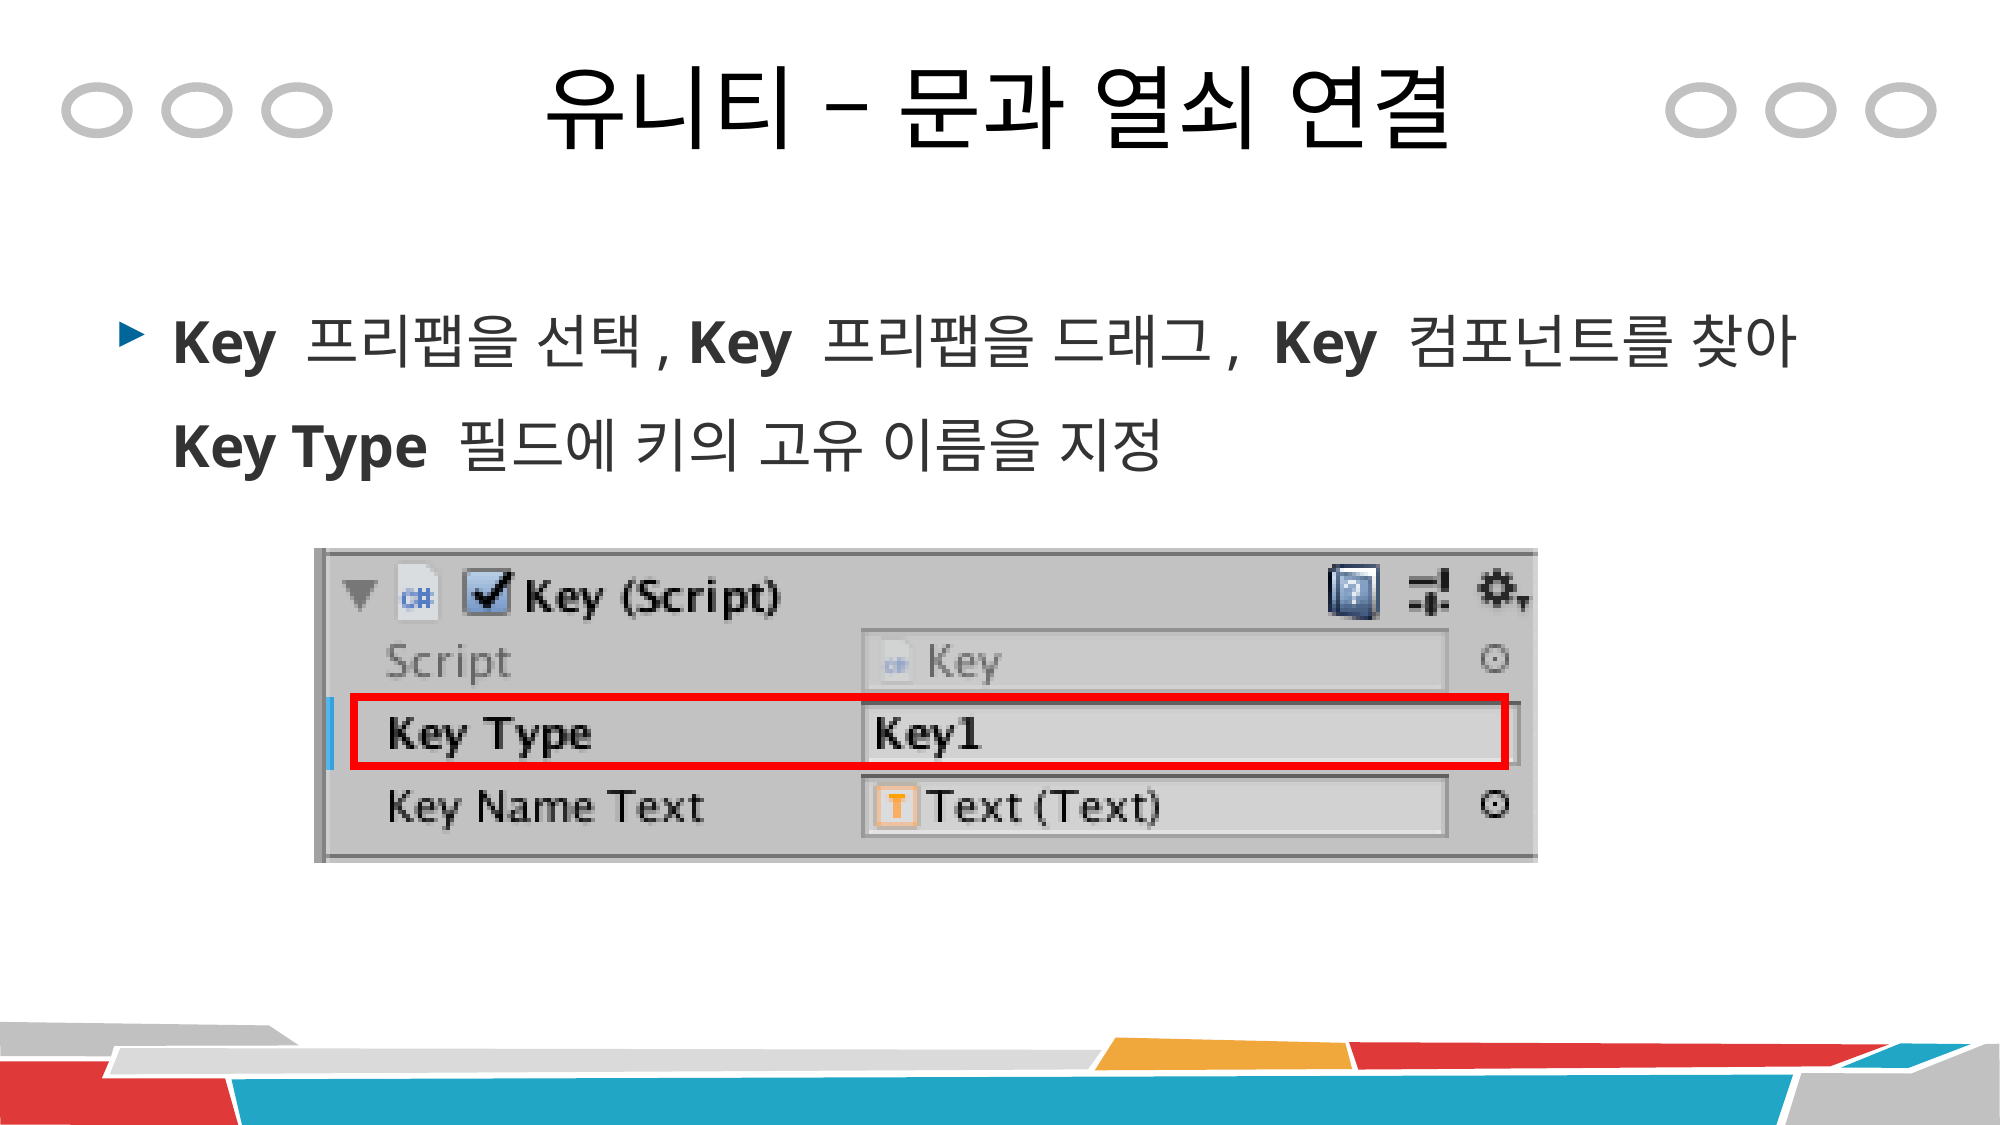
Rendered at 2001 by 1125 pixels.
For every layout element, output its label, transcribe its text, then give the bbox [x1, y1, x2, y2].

picture [314, 548, 1538, 863]
list Key 프리팹을 선택, Key 프리팹을 드래그, Key 컴포넌트를 찾아 Key Type 필드에 키의 고유 이름을 지정 [99, 262, 1919, 1005]
title 유니티 – 문과 열쇠 연결 [327, 11, 1672, 200]
